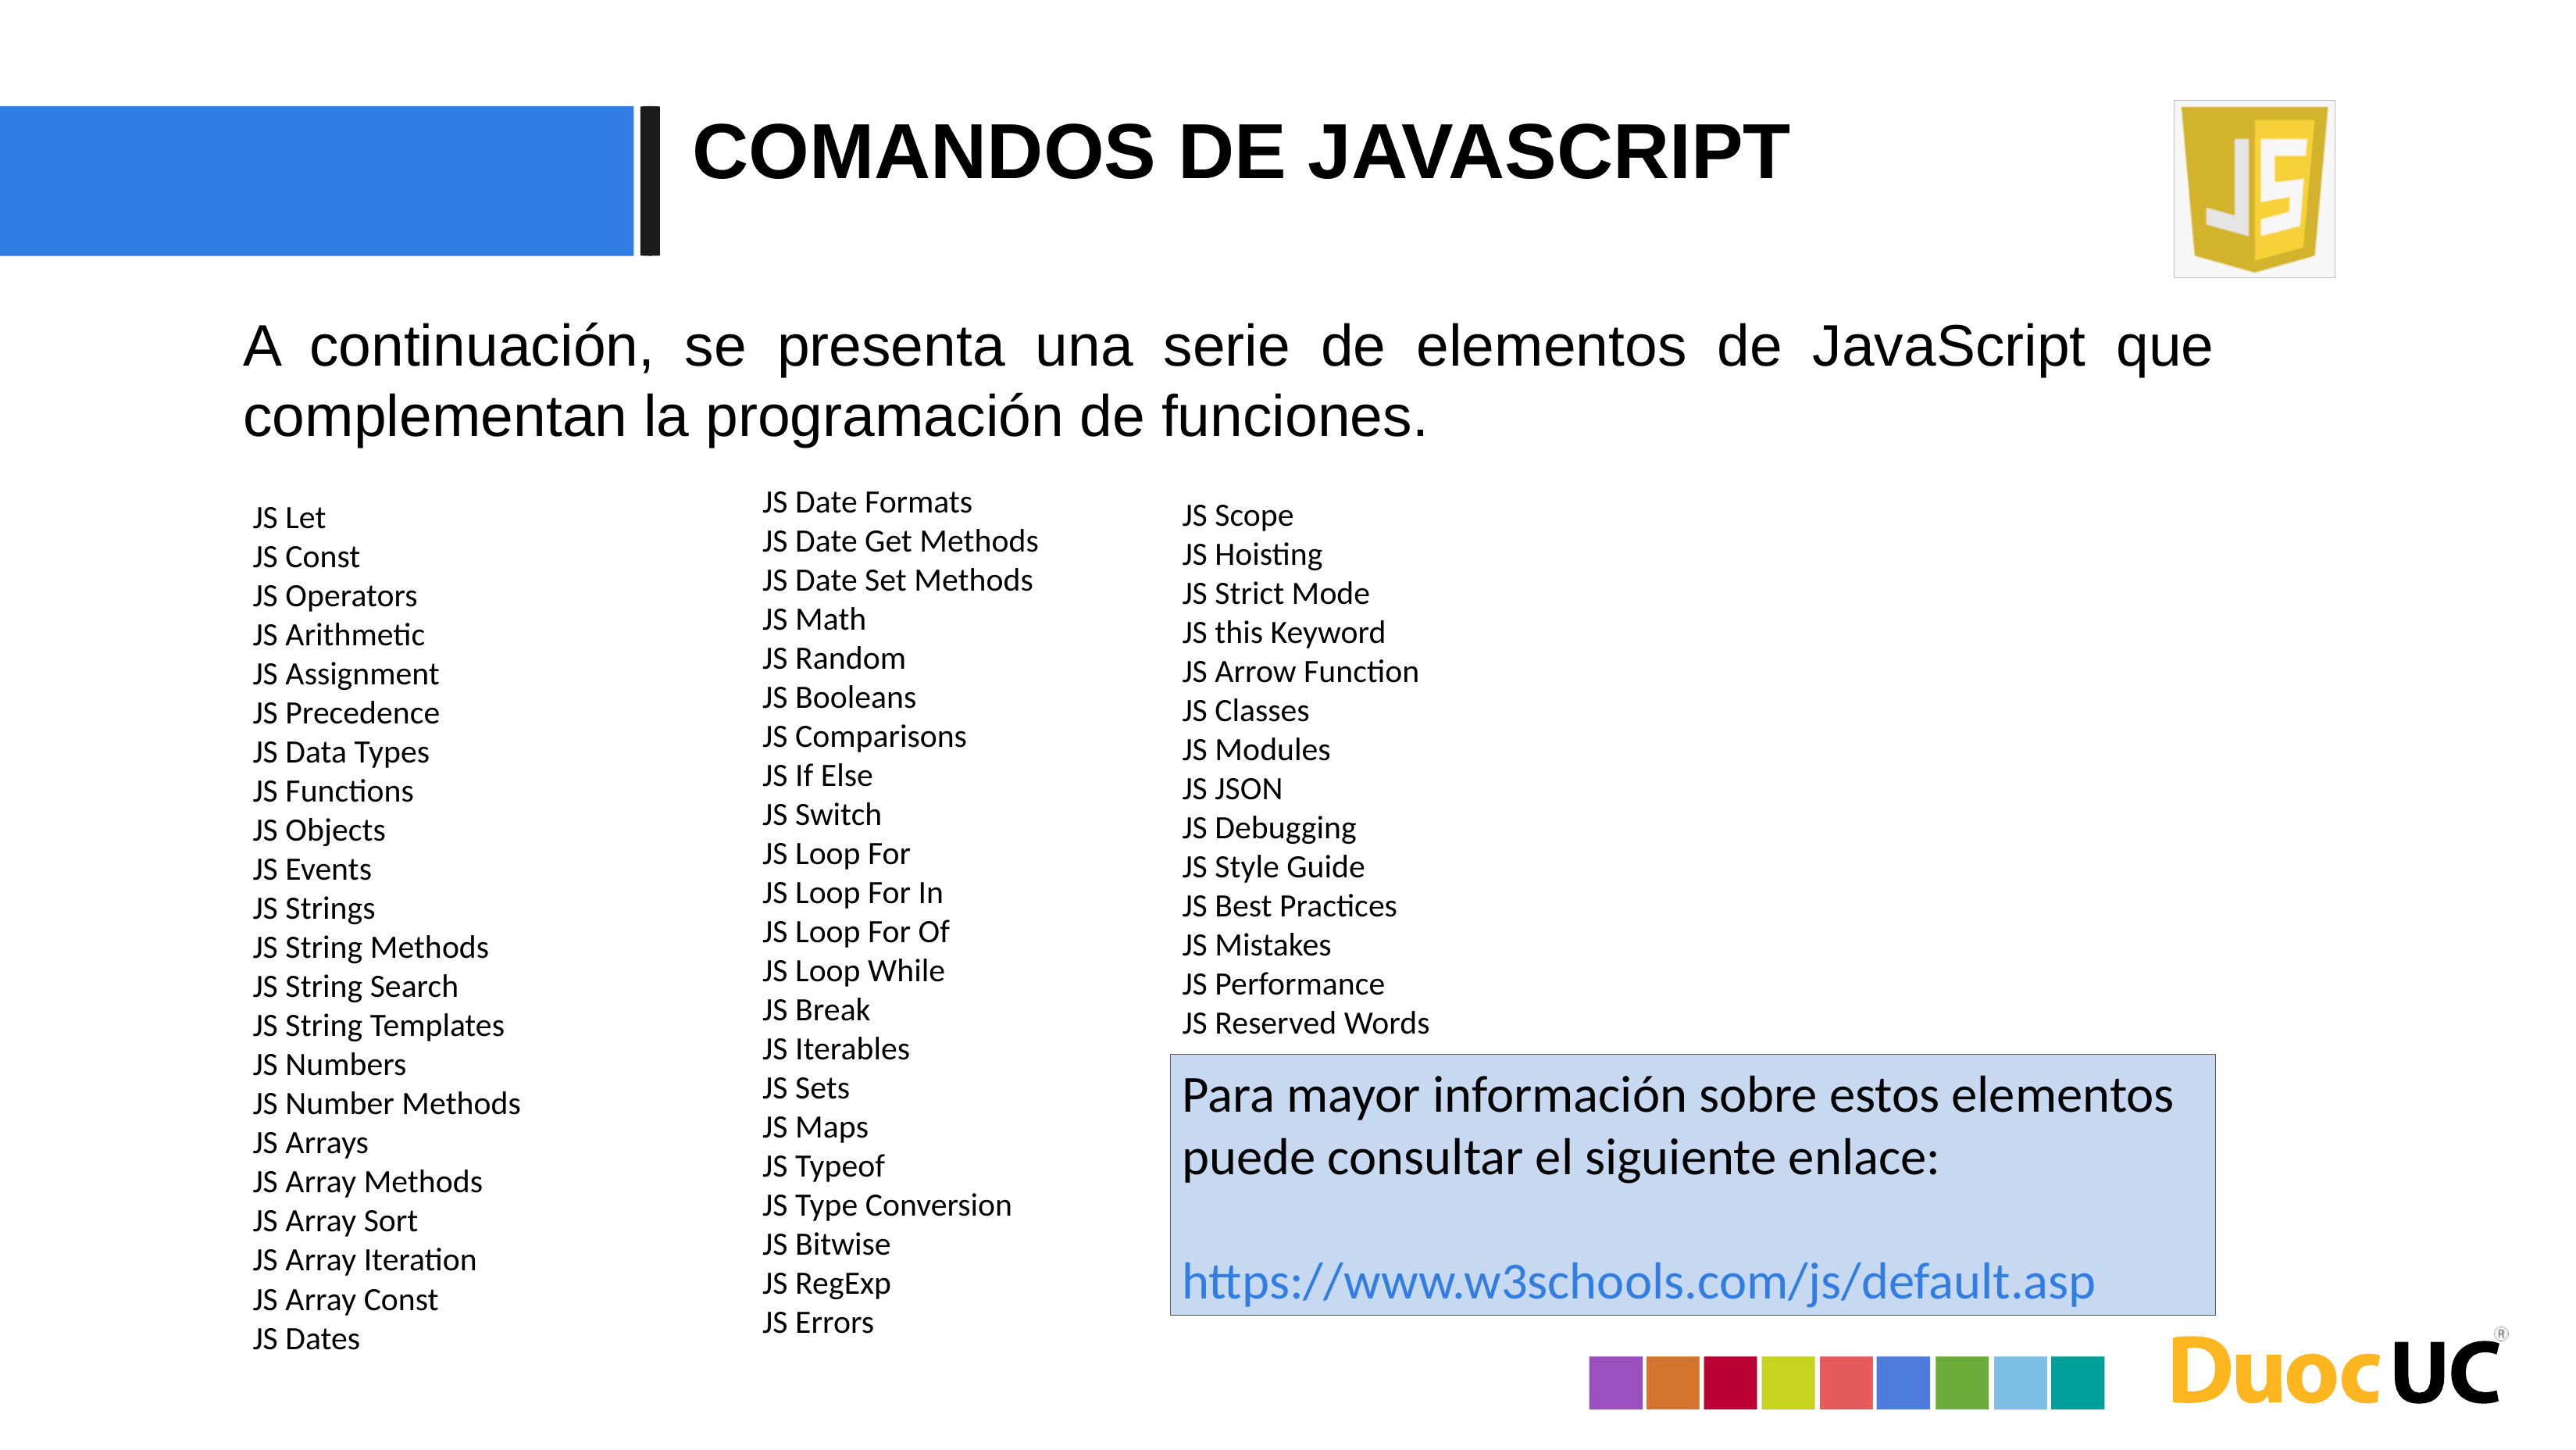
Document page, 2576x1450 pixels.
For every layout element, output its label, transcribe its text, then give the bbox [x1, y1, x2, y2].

picture [2494, 1327, 2509, 1341]
text_box JS Let JS Const JS Operators JS Arithmetic JS Assignment JS Precedence JS Data Types JS Functions JS Objects JS Events JS Strings JS String Methods JS String Search JS String Templates JS Numbers JS Number Methods JS Arrays JS Array Methods JS Array Sort JS Array Iteration JS Array Const JS Dates [241, 490, 944, 1362]
list A continuación, se presenta una serie de elementos de JavaScript que complementan la programación de funciones. [243, 307, 2216, 1054]
list COMANDOS DE JAVASCRIPT [692, 100, 1982, 195]
picture [1579, 1327, 2121, 1434]
text_box JS Date Formats JS Date Get Methods JS Date Set Methods JS Math JS Random JS Booleans JS Comparisons JS If Else JS Switch JS Loop For JS Loop For In JS Loop For Of JS Loop While JS Break JS Iterables JS Sets JS Maps JS Typeof JS Type Conversion JS Bitwise JS RegExp JS Errors [751, 474, 1454, 1346]
picture [2174, 100, 2335, 279]
text_box JS Scope JS Hoisting JS Strict Mode JS this Keyword JS Arrow Function JS Classes JS Modules JS JSON JS Debugging JS Style Guide JS Best Practices JS Mistakes JS Performance JS Reserved Words [1170, 488, 1874, 1047]
text_box Para mayor información sobre estos elementos puede consultar el siguiente enlace: https://www.w3schools.com/js/default.asp [1170, 1054, 2216, 1316]
